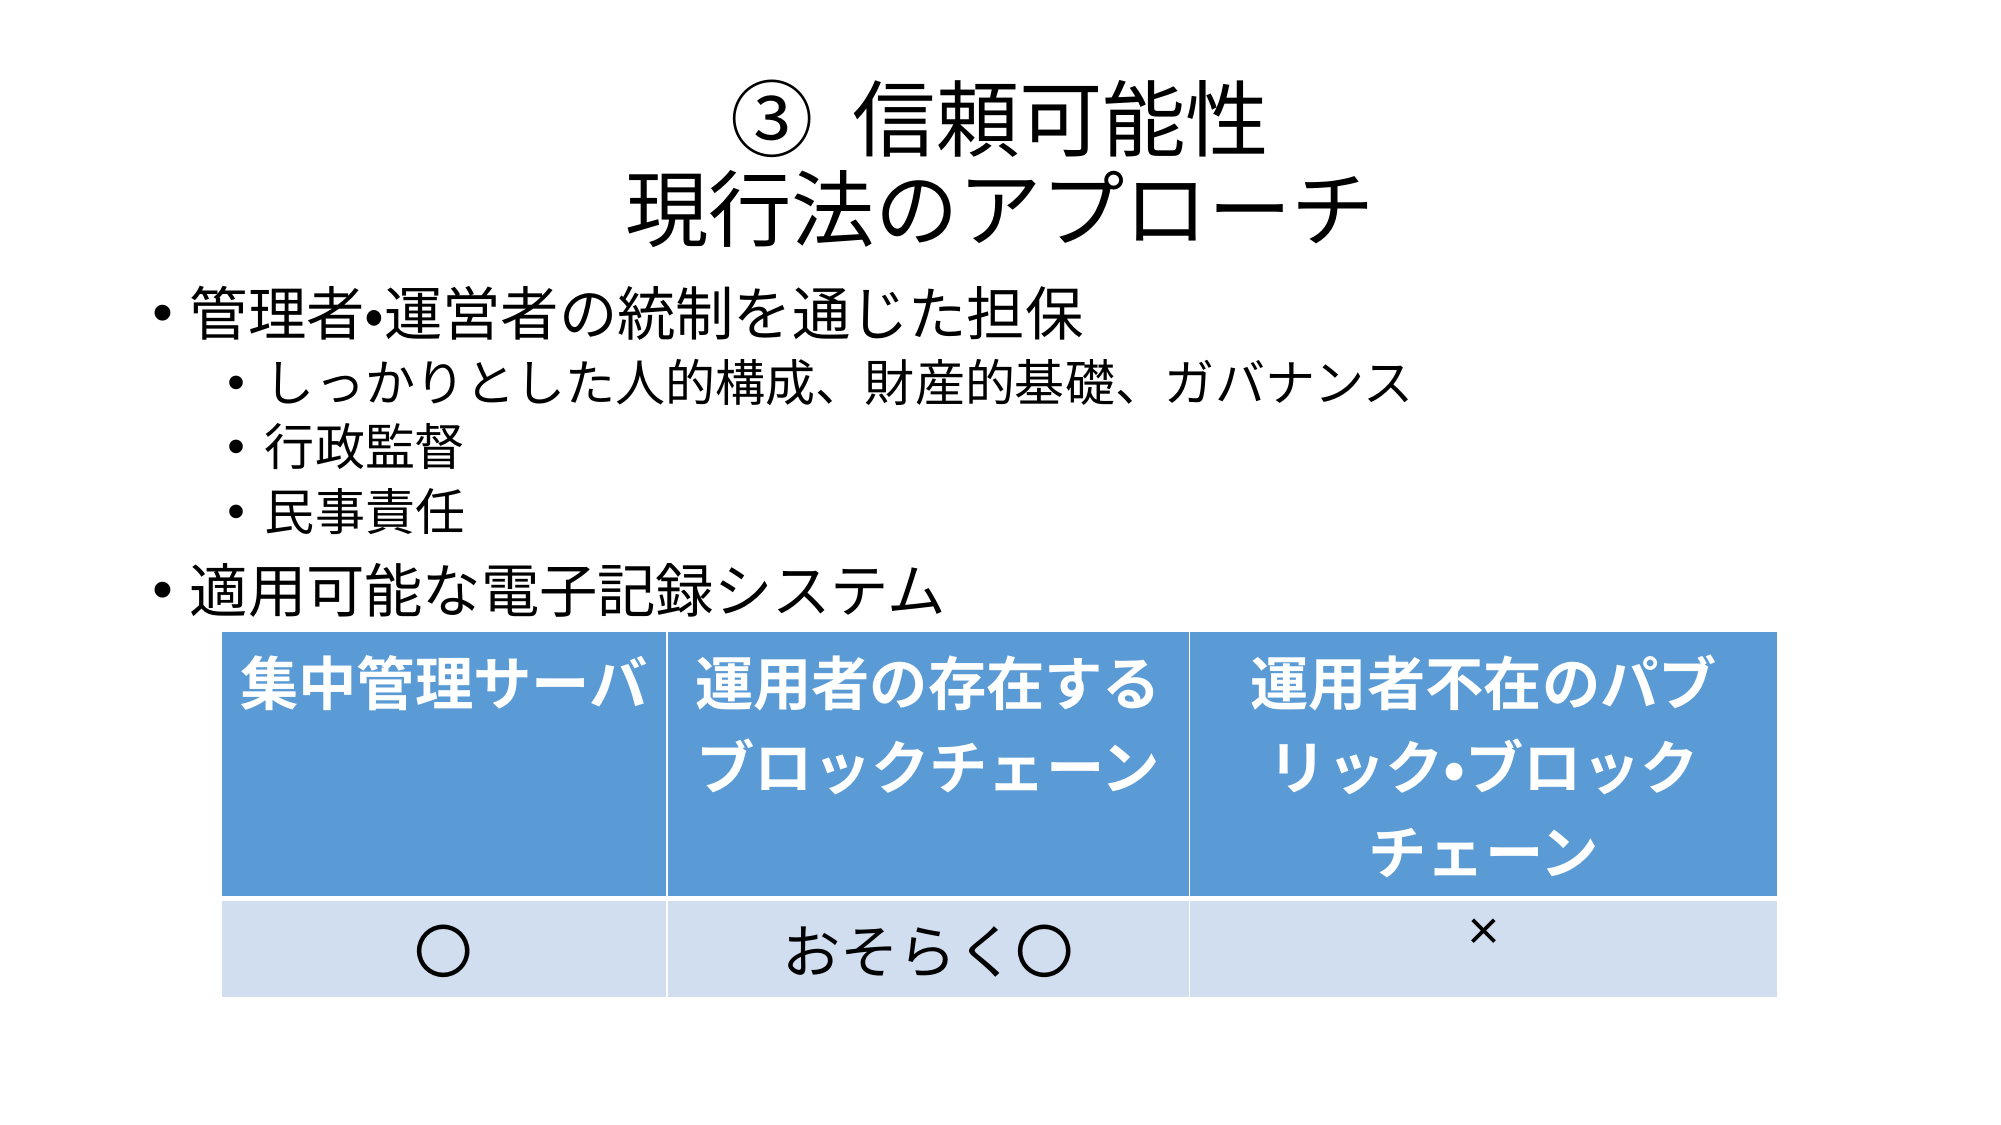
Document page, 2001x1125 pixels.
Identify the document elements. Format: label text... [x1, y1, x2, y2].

table_cell 〇 [222, 901, 666, 997]
table_cell × [1190, 901, 1777, 997]
list 管理者・運営者の統制を通じた担保 しっかりとした人的構成、財産的基礎、ガバナンス 行政監督 民事責任 適用可能な電子記録システム [137, 277, 1863, 1014]
table_cell おそらく〇 [668, 901, 1189, 997]
table_header 集中管理サーバ [222, 632, 666, 896]
title ③ 信頼可能性 現行法のアプローチ [137, 59, 1863, 277]
table_header 運用者の存在する ブロックチェーン [668, 632, 1189, 896]
table_header 運用者不在のパブリック・ブロックチェーン [1190, 632, 1777, 896]
